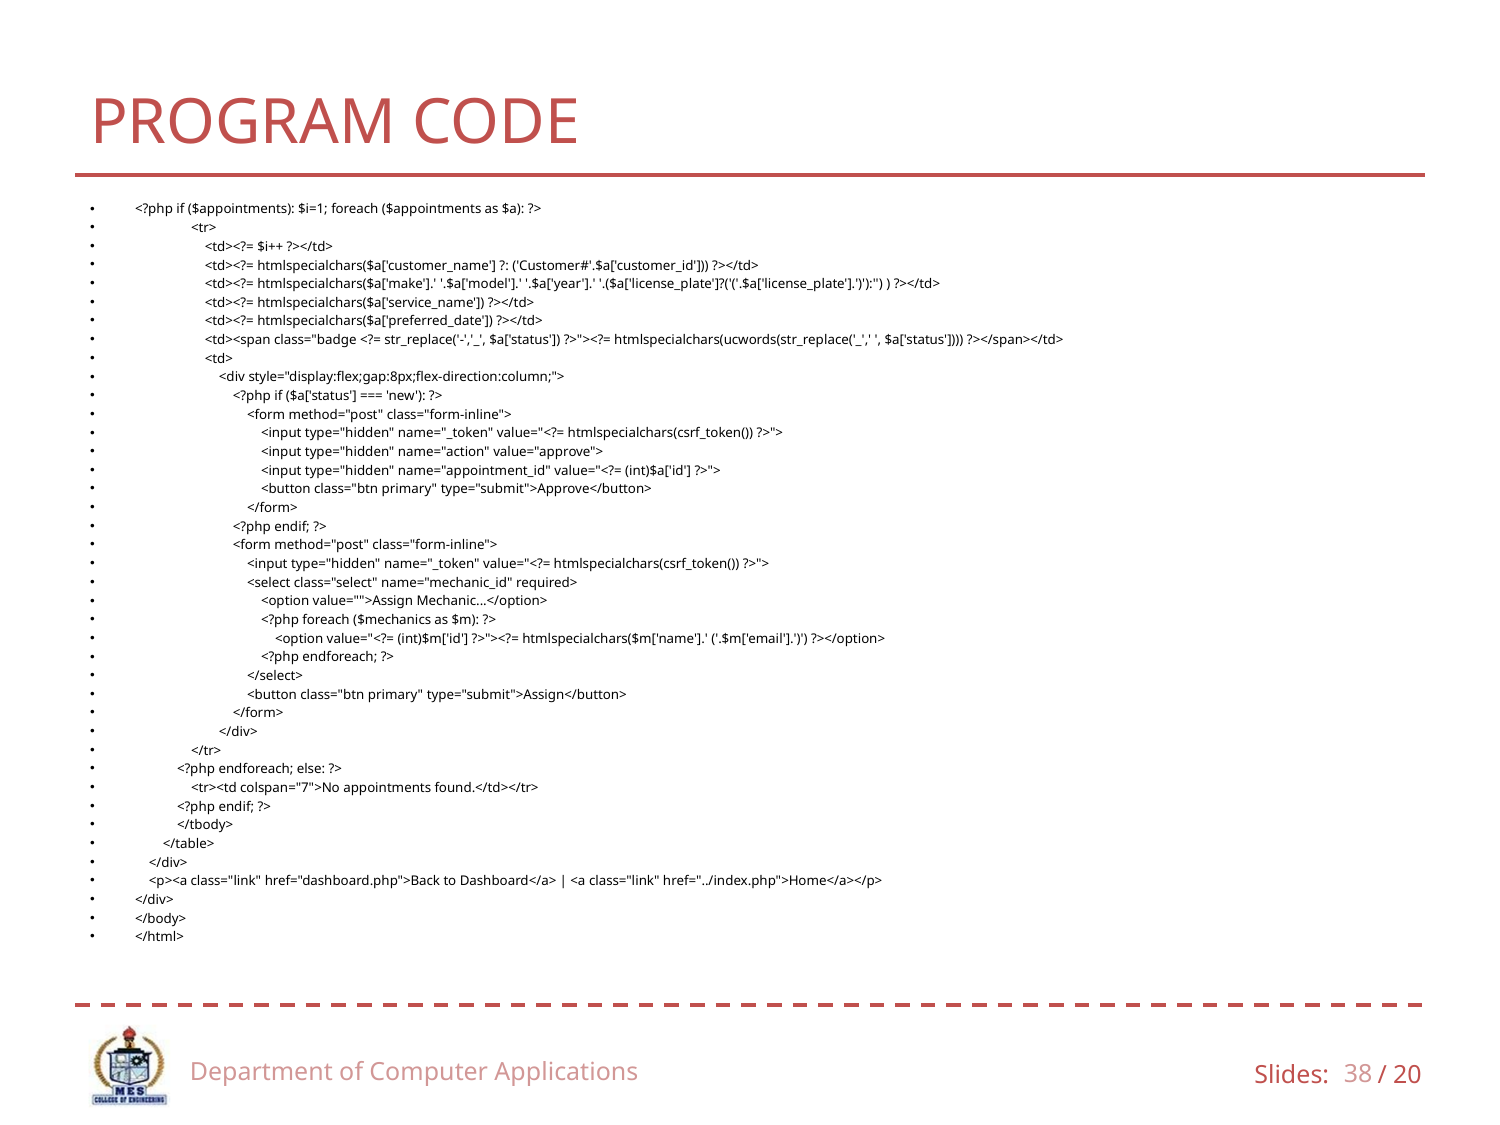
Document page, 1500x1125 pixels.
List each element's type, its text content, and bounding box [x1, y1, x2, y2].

picture [87, 1023, 171, 1109]
title PROGRAM CODE [73, 48, 1427, 189]
slide_number 38 [1325, 1044, 1388, 1105]
footer Department of Computer Applications [174, 1042, 675, 1103]
list <?php if ($appointments): $i=1; foreach ($appointments as $a): ?> <tr> <td><?= $i++ ?></td> <td><?= htmlspecialchars($a['customer_name'] ?: ('Customer#'.$a['customer_id'])) ?></td> <td><?= htmlspecialchars($a['make'].' '.$a['model'].' '.$a['year'].' '.($a['license_plate']?('('.$a['license_plate'].')'):'') ) ?></td> <td><?= htmlspecialchars($a['service_name']) ?></td> <td><?= htmlspecialchars($a['preferred_date']) ?></td> <td><span class="badge <?= str_replace('-','_', $a['status']) ?>"><?= htmlspecialchars(ucwords(str_replace('_',' ', $a['status']))) ?></span></td> <td> <div style="display:flex;gap:8px;flex-direction:column;"> <?php if ($a['status'] === 'new'): ?> <form method="post" class="form-inline"> <input type="hidden" name="_token" value="<?= htmlspecialchars(csrf_token()) ?>"> <input type="hidden" name="action" value="approve"> <input type="hidden" name="appointment_id" value="<?= (int)$a['id'] ?>"> <button class="btn primary" type="submit">Approve</button> </form> <?php endif; ?> <form method="post" class="form-inline"> <input type="hidden" name="_token" value="<?= htmlspecialchars(csrf_token()) ?>"> <select class="select" name="mechanic_id" required> <option value="">Assign Mechanic...</option> <?php foreach ($mechanics as $m): ?> <option value="<?= (int)$m['id'] ?>"><?= htmlspecialchars($m['name'].' ('.$m['email'].')') ?></option> <?php endforeach; ?> </select> <button class="btn primary" type="submit">Assign</button> </form> </div> </tr> <?php endforeach; else: ?> <tr><td colspan="7">No appointments found.</td></tr> <?php endif; ?> </tbody> </table> </div> <p><a class="link" href="dashboard.php">Back to Dashboard</a> | <a class="link" href="../index.php">Home</a></p> </div> </body> </html> [75, 193, 1425, 1005]
